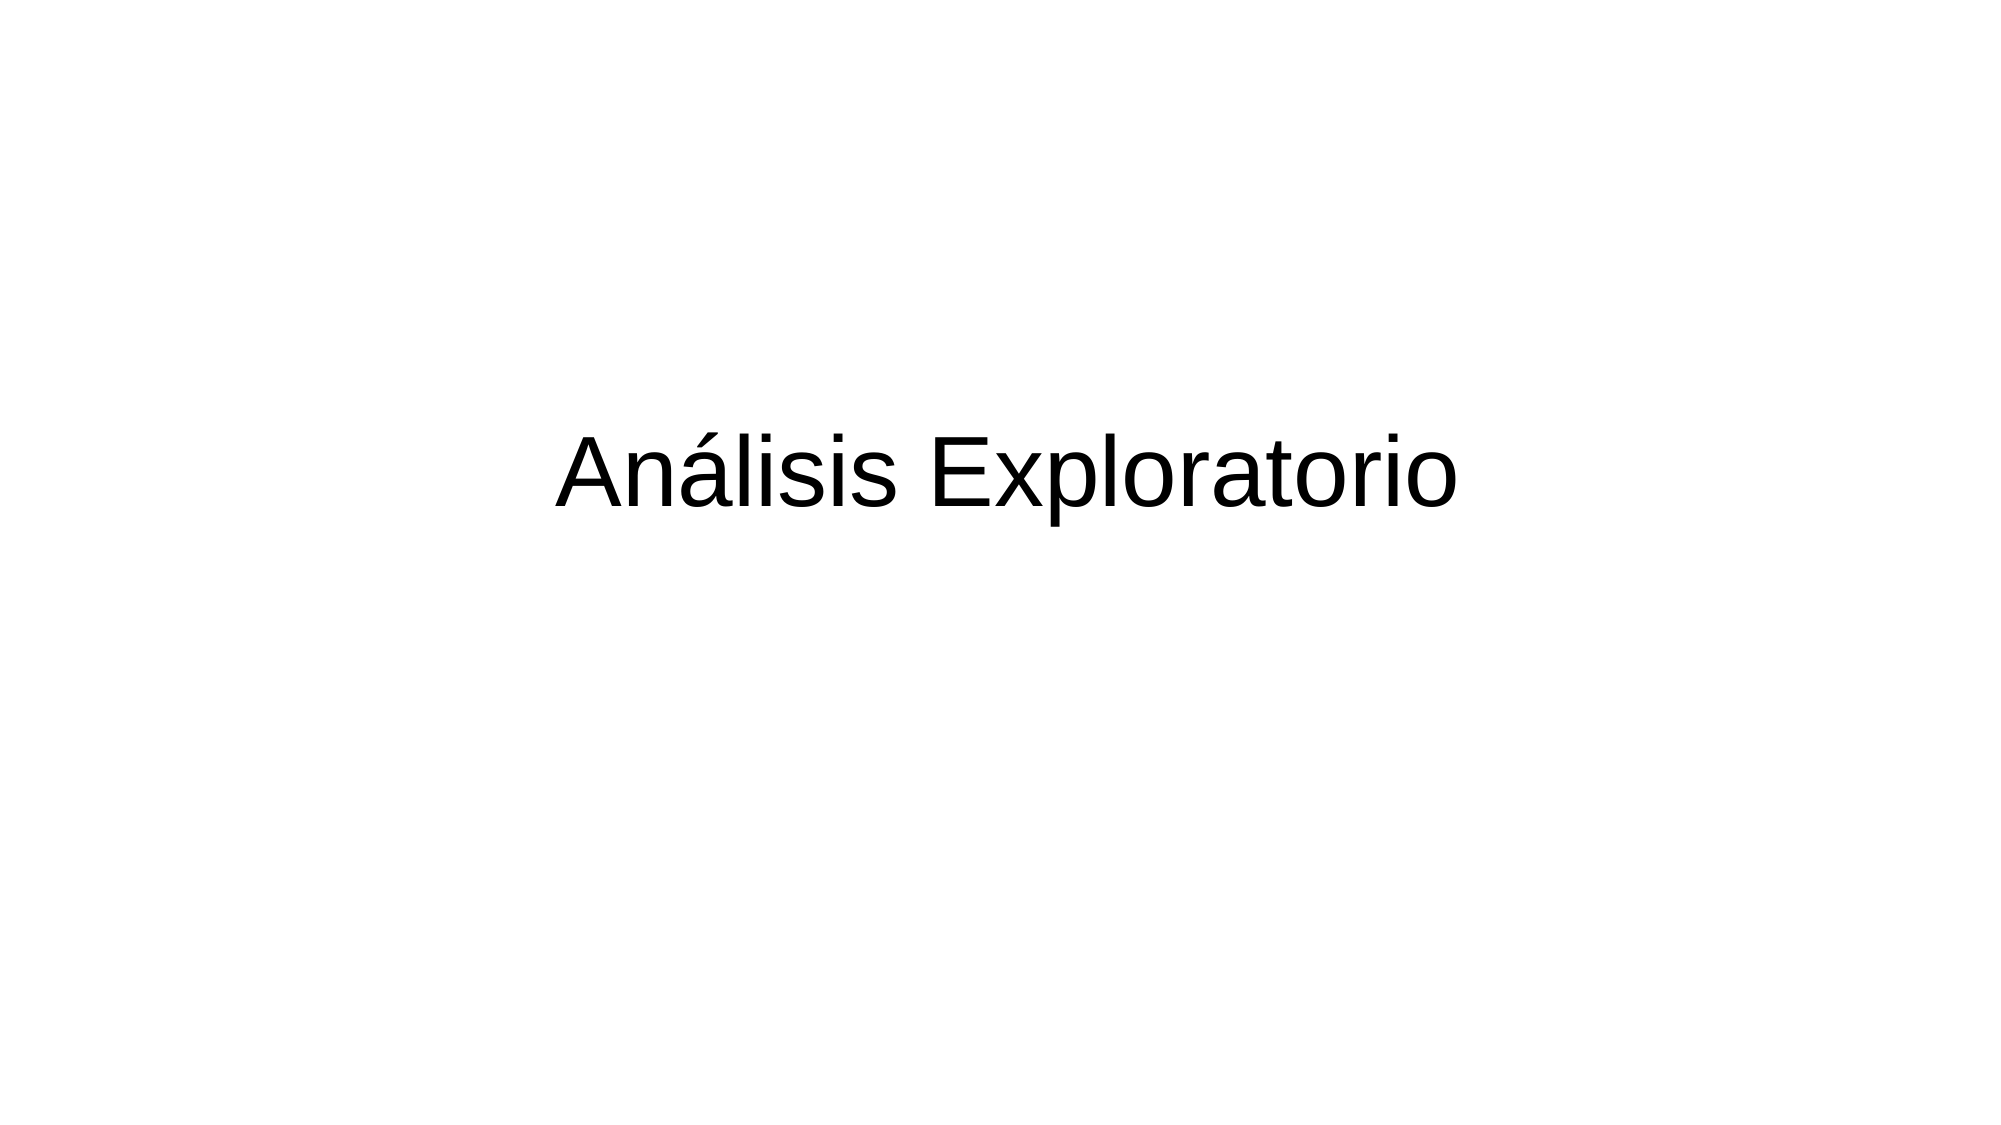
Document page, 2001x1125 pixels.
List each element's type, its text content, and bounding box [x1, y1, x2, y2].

title Análisis Exploratorio [540, 321, 1492, 628]
